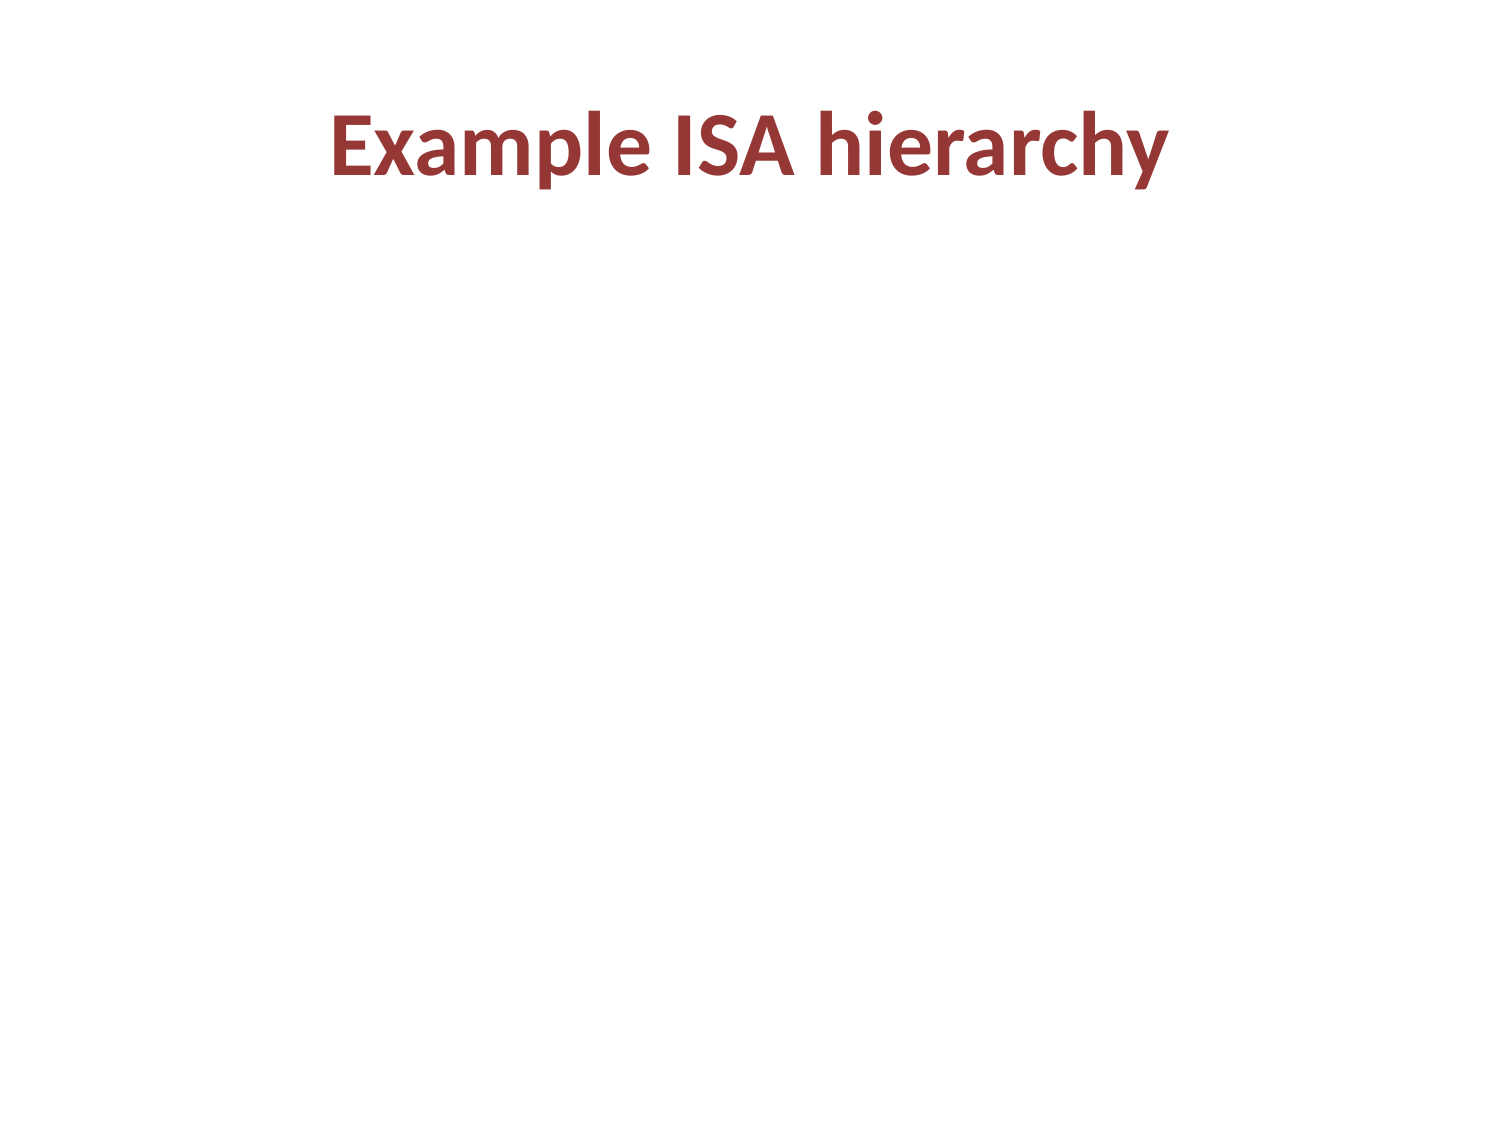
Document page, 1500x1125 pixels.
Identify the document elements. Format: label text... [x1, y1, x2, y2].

title Example ISA hierarchy [75, 45, 1425, 233]
